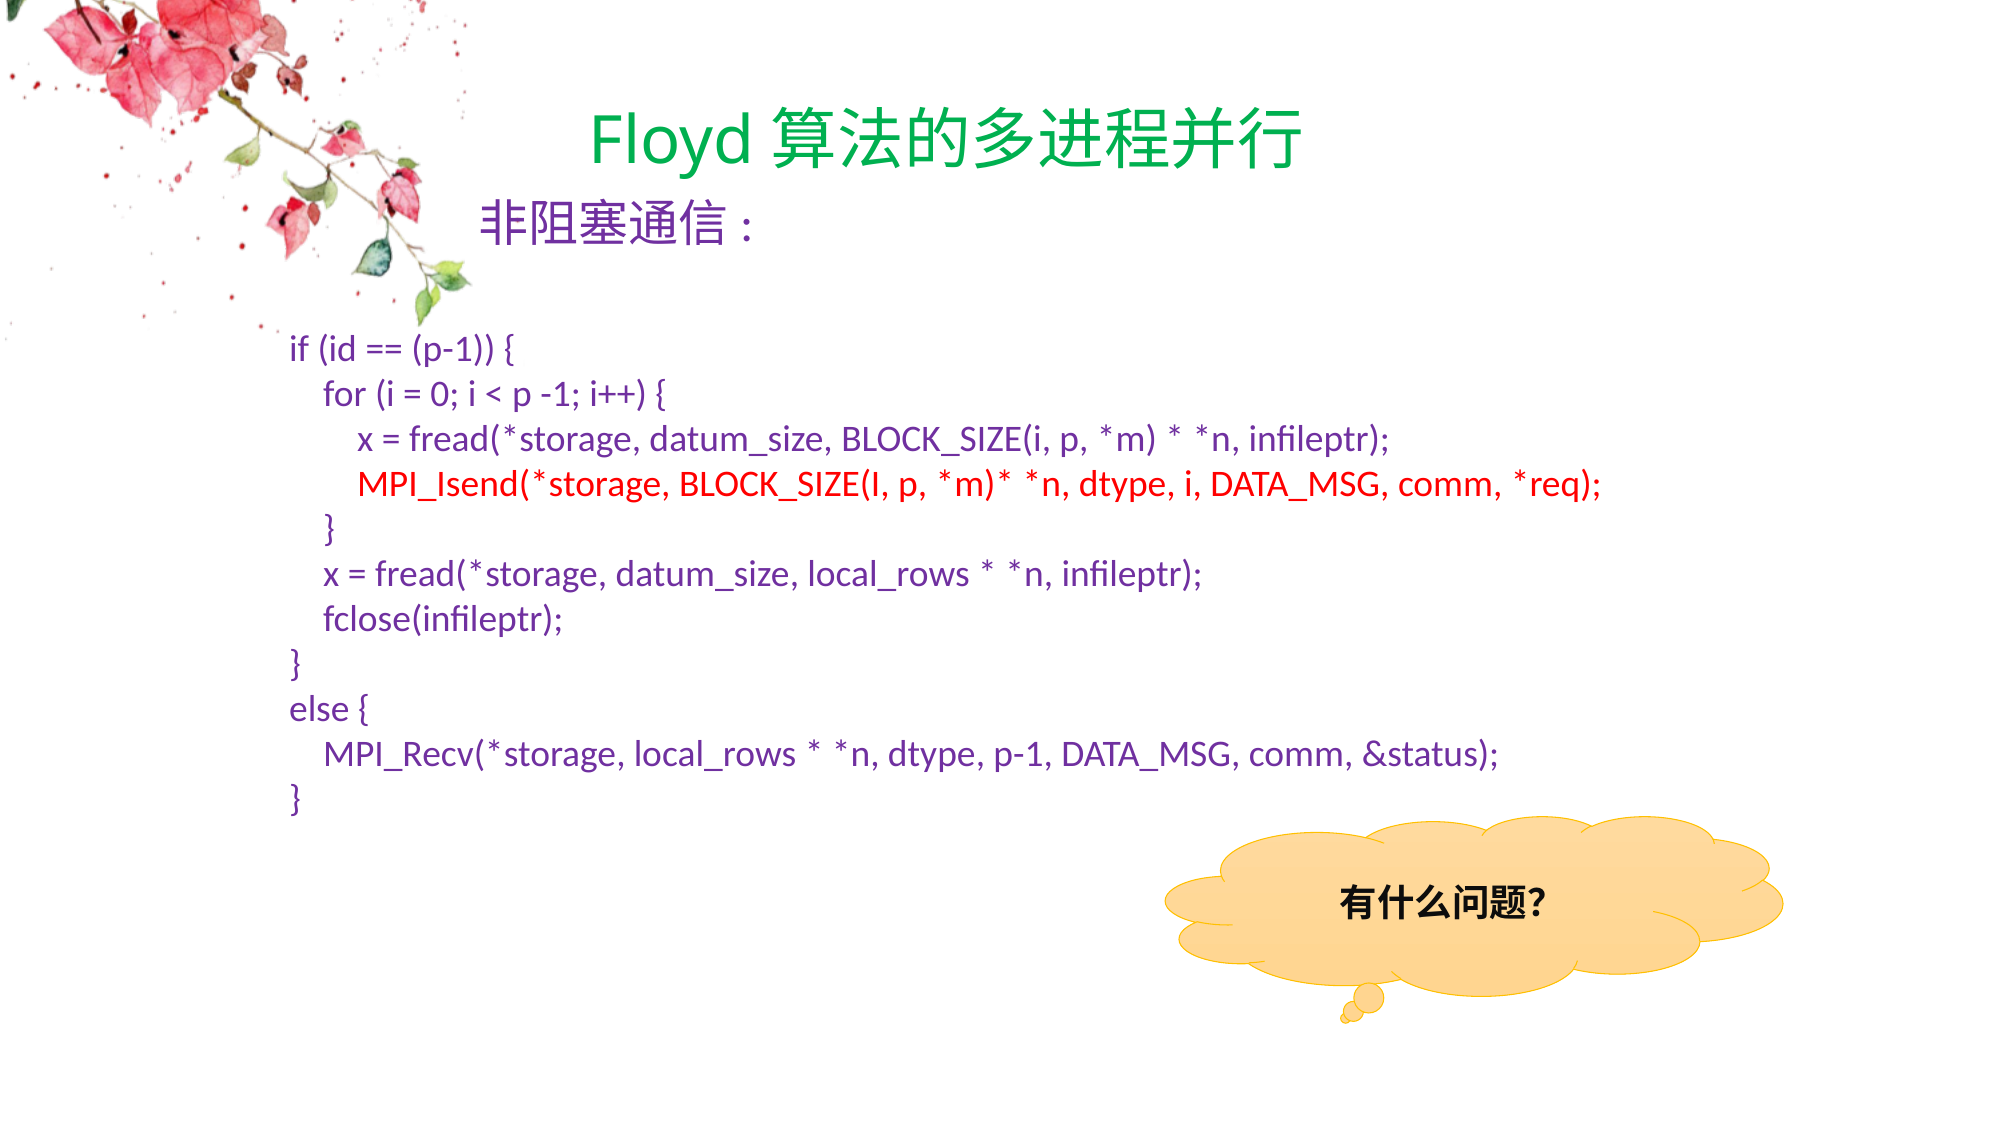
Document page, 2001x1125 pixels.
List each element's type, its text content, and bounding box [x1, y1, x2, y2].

text_box 有什么问题？ [1164, 816, 1784, 1024]
picture [0, 0, 525, 375]
text_box if (id == (p-1)) { for (i = 0; i < p -1; i++) { x = fread(*storage, datum_size, BLOCK_SIZE(i, p, *m) * *n, infileptr); MPI_Isend(*storage, BLOCK_SIZE(I, p, *m)* *n, dtype, i, DATA_MSG, comm, *req); } x = fread(*storage, datum_size, local_rows * *n, infileptr); fclose(infileptr); } else { MPI_Recv(*storage, local_rows * *n, dtype, p-1, DATA_MSG, comm, &status); } [274, 316, 1919, 826]
text_box Floyd算法的多进程并行 [525, 89, 1508, 184]
text_box 非阻塞通信: [525, 184, 1613, 259]
